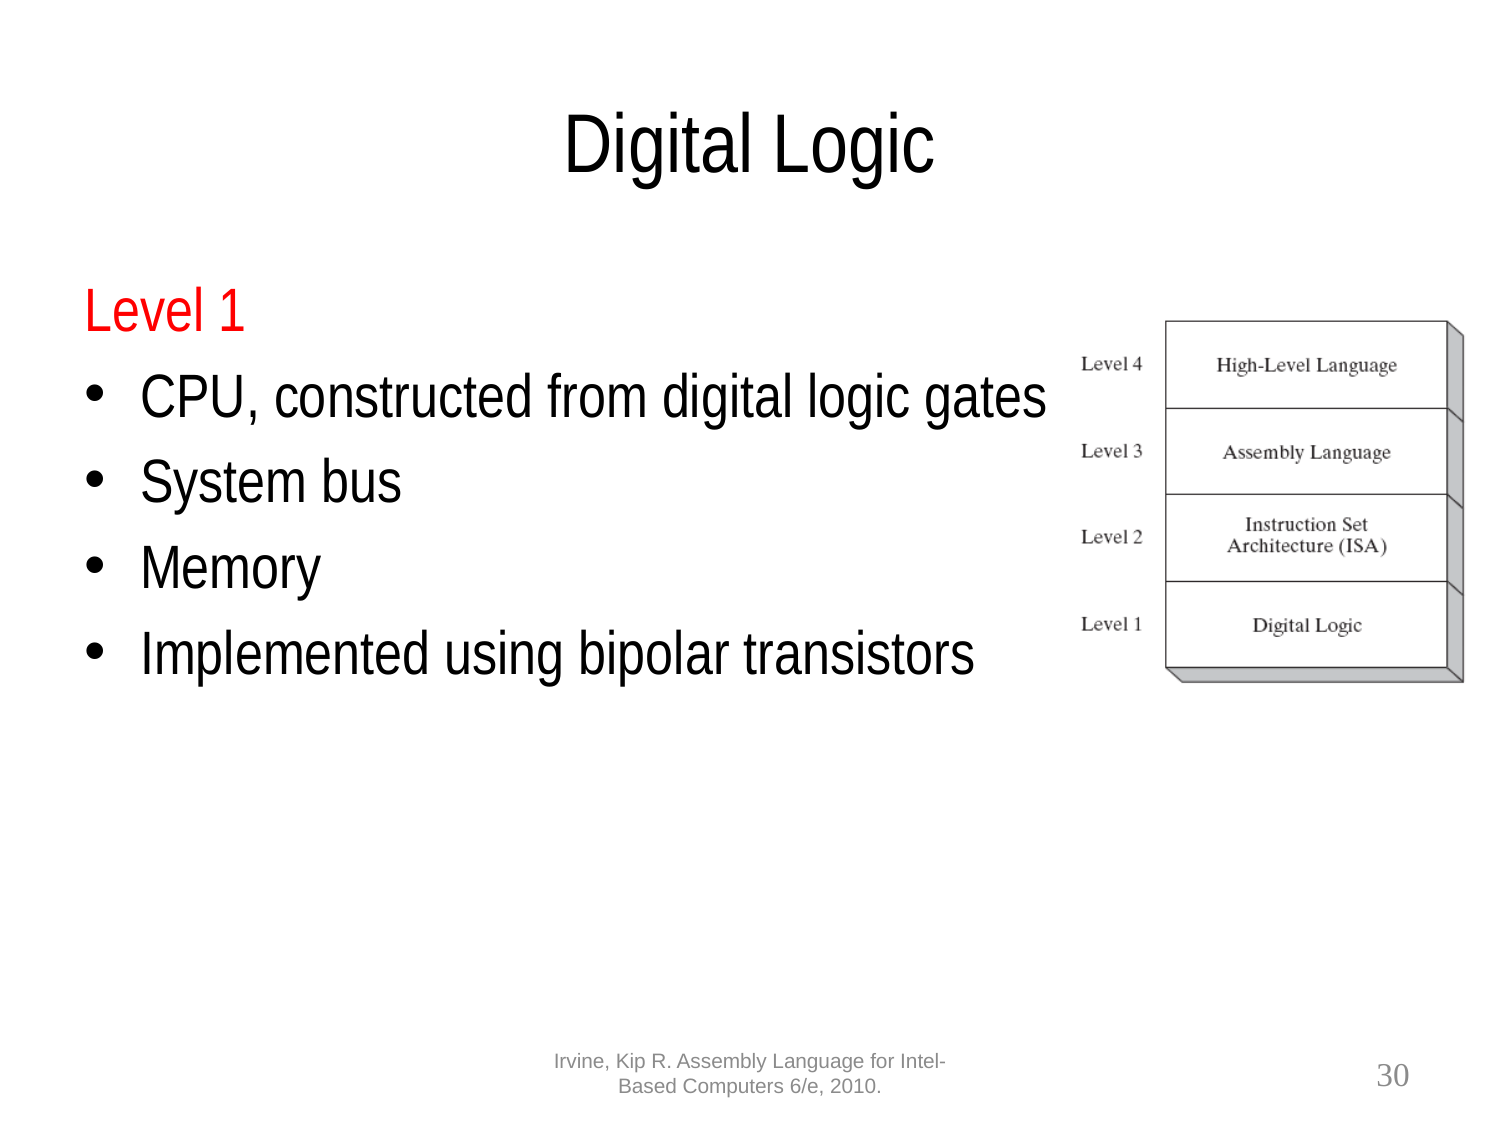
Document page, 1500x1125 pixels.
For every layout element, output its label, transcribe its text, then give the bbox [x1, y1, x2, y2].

list Level 1 CPU, constructed from digital logic gates System bus Memory Implemented using bipolar transistors [69, 262, 1132, 700]
footer Irvine, Kip R. Assembly Language for Intel-Based Computers 6/e, 2010. [512, 1042, 988, 1103]
slide_number 30 [1074, 1042, 1425, 1103]
picture [1062, 312, 1500, 704]
title Digital Logic [75, 45, 1425, 233]
